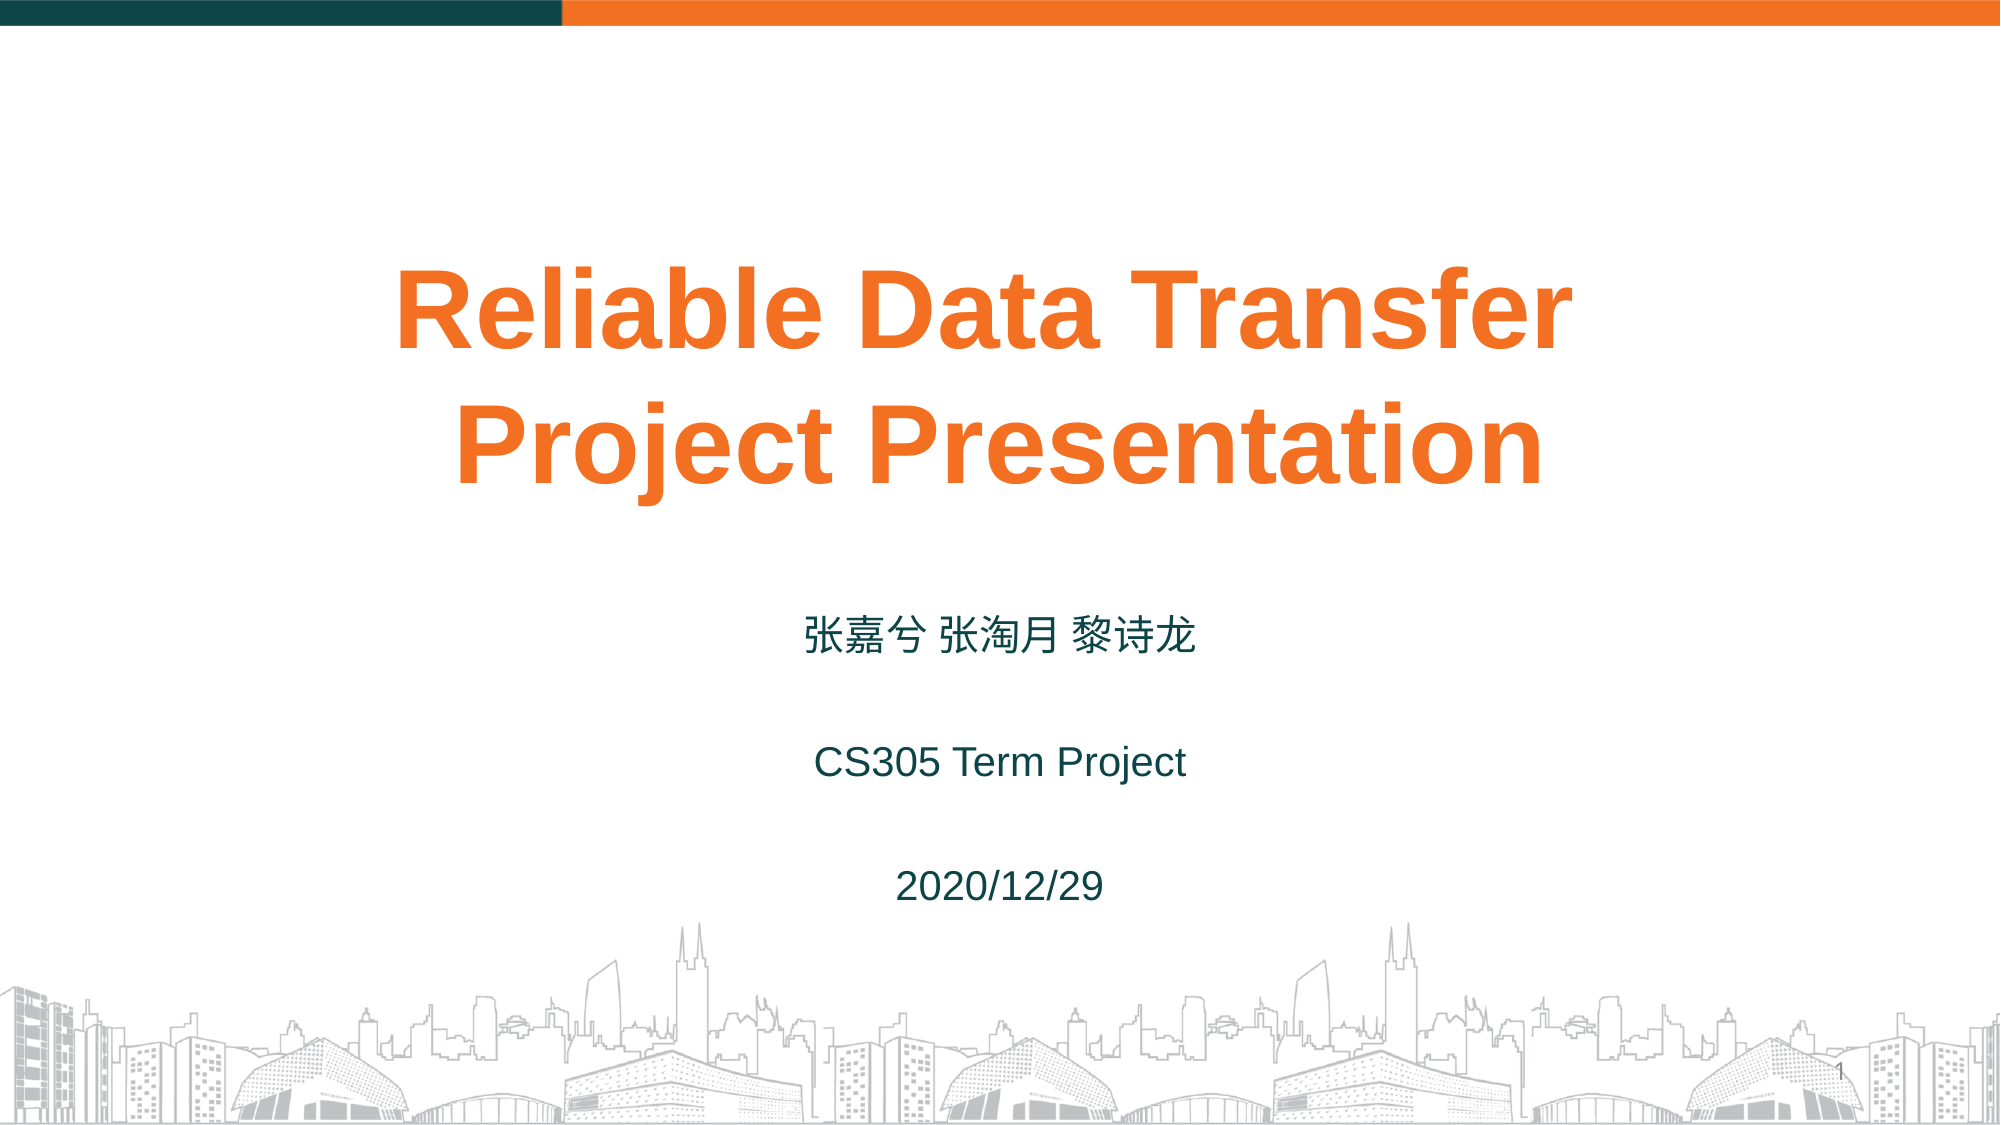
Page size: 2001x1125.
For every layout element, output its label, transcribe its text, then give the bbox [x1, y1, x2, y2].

picture [0, 0, 2000, 26]
picture [0, 906, 2000, 1125]
text_box Reliable Data Transfer Project Presentation [125, 228, 1874, 513]
text_box 张嘉兮 张淘月 黎诗龙 [125, 601, 1874, 667]
text_box 2020/12/29 [125, 850, 1874, 916]
text_box CS305 Term Project [125, 727, 1874, 793]
slide_number 1 [1412, 1042, 1863, 1103]
